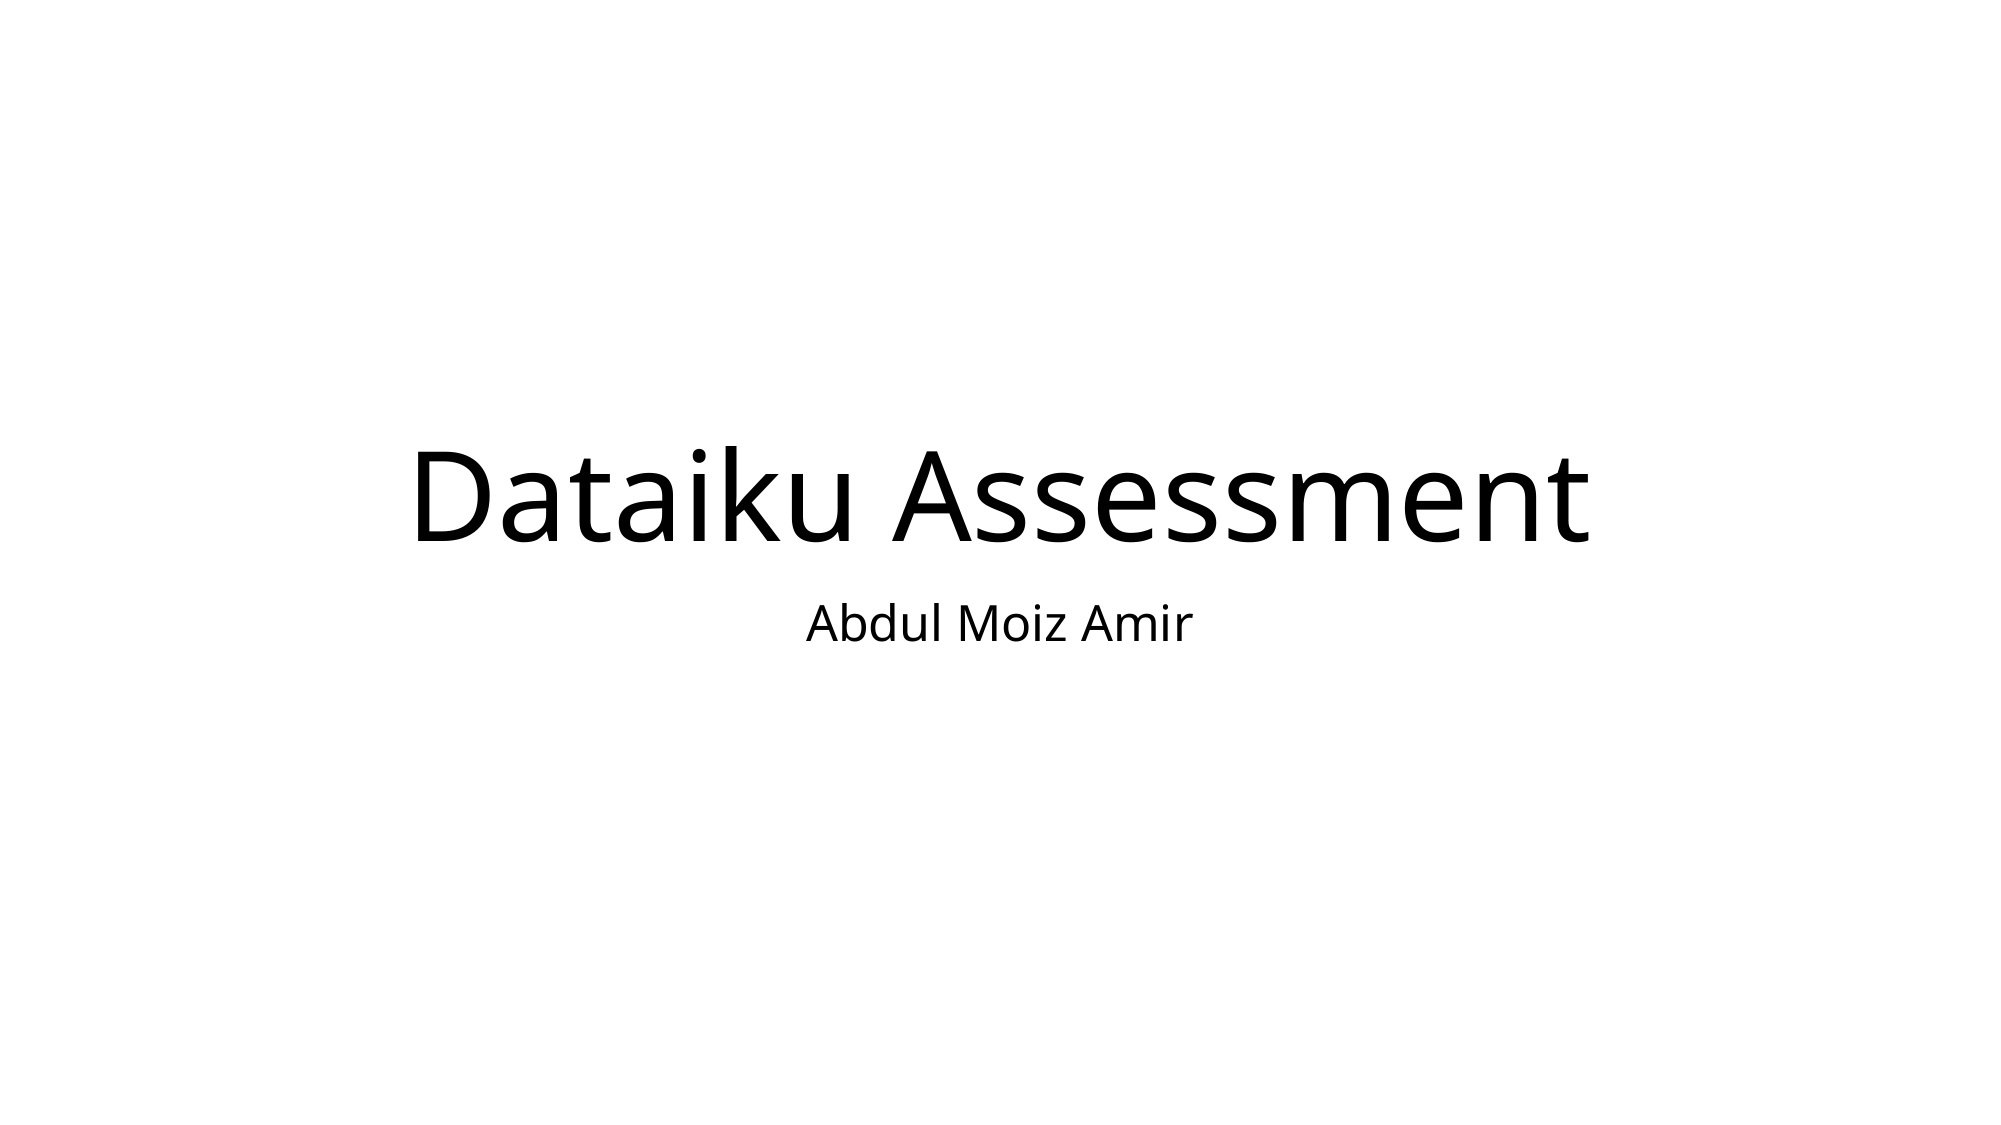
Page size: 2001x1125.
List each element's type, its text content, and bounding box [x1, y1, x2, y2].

title Dataiku Assessment [249, 184, 1750, 576]
subtitle Abdul Moiz Amir [249, 590, 1750, 863]
